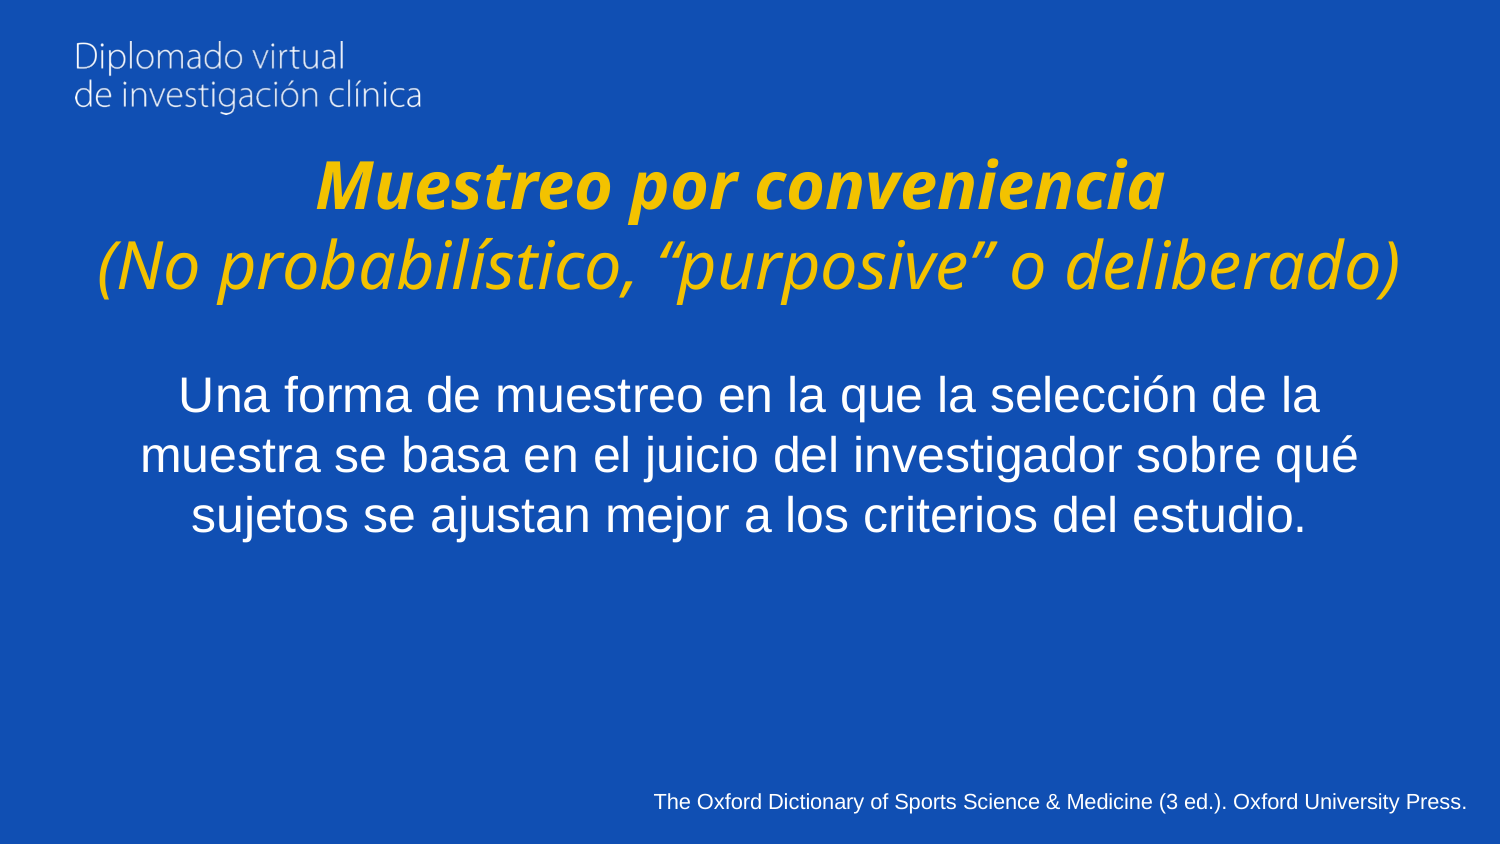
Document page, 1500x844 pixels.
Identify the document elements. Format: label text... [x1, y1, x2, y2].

title Muestreo por conveniencia (No probabilístico, “purposive” o deliberado) [75, 177, 1425, 268]
text_box The Oxford Dictionary of Sports Science & Medicine (3 ed.). Oxford University Press. [499, 780, 1484, 822]
picture [75, 41, 421, 115]
list Una forma de muestreo en la que la selección de la muestra se basa en el juicio del investigador sobre qué sujetos se ajustan mejor a los criterios del estudio. [75, 355, 1425, 721]
